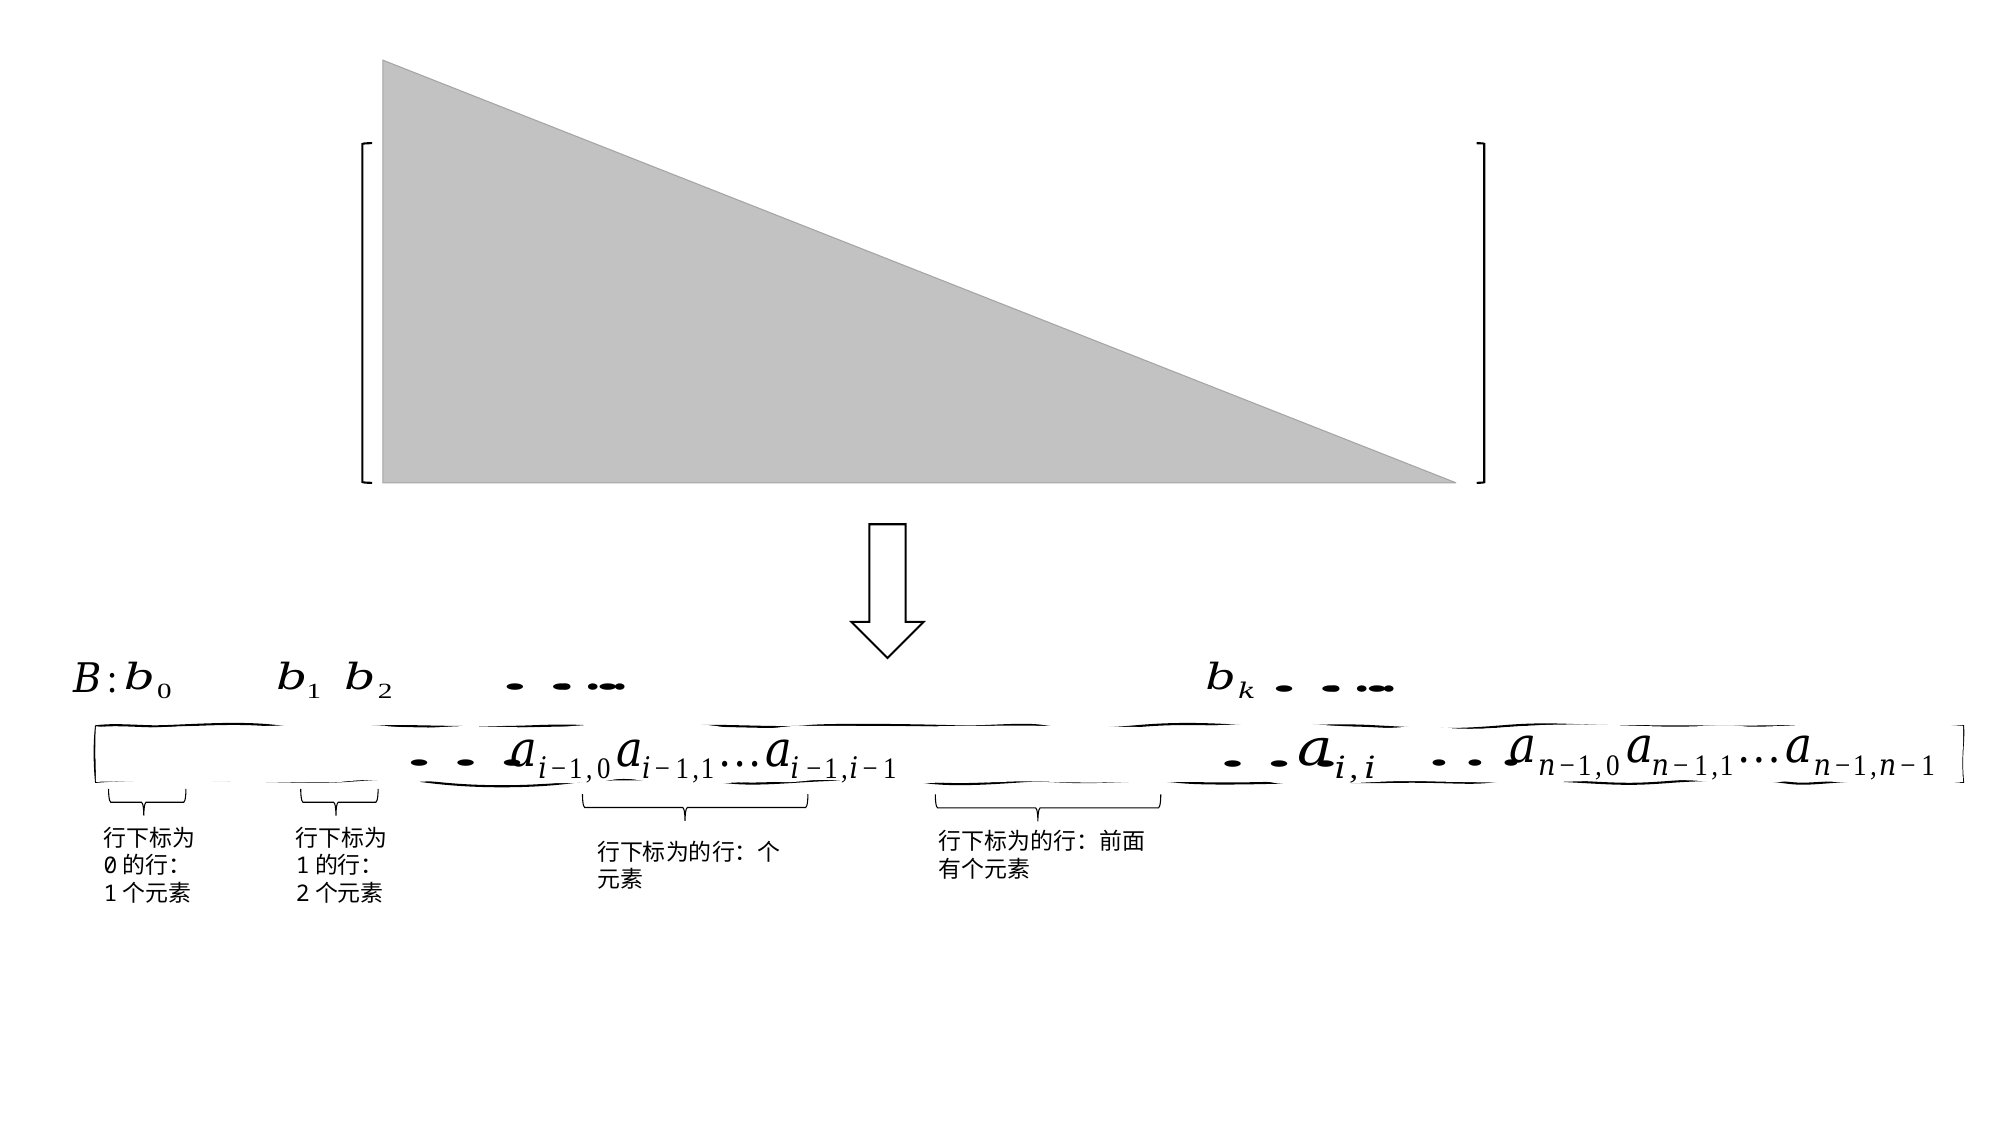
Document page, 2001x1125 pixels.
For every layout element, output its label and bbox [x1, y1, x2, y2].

text_box [1476, 142, 1486, 484]
text_box [361, 142, 373, 484]
text_box [382, 59, 1457, 484]
text_box [70, 641, 1963, 915]
text_box [848, 523, 927, 641]
